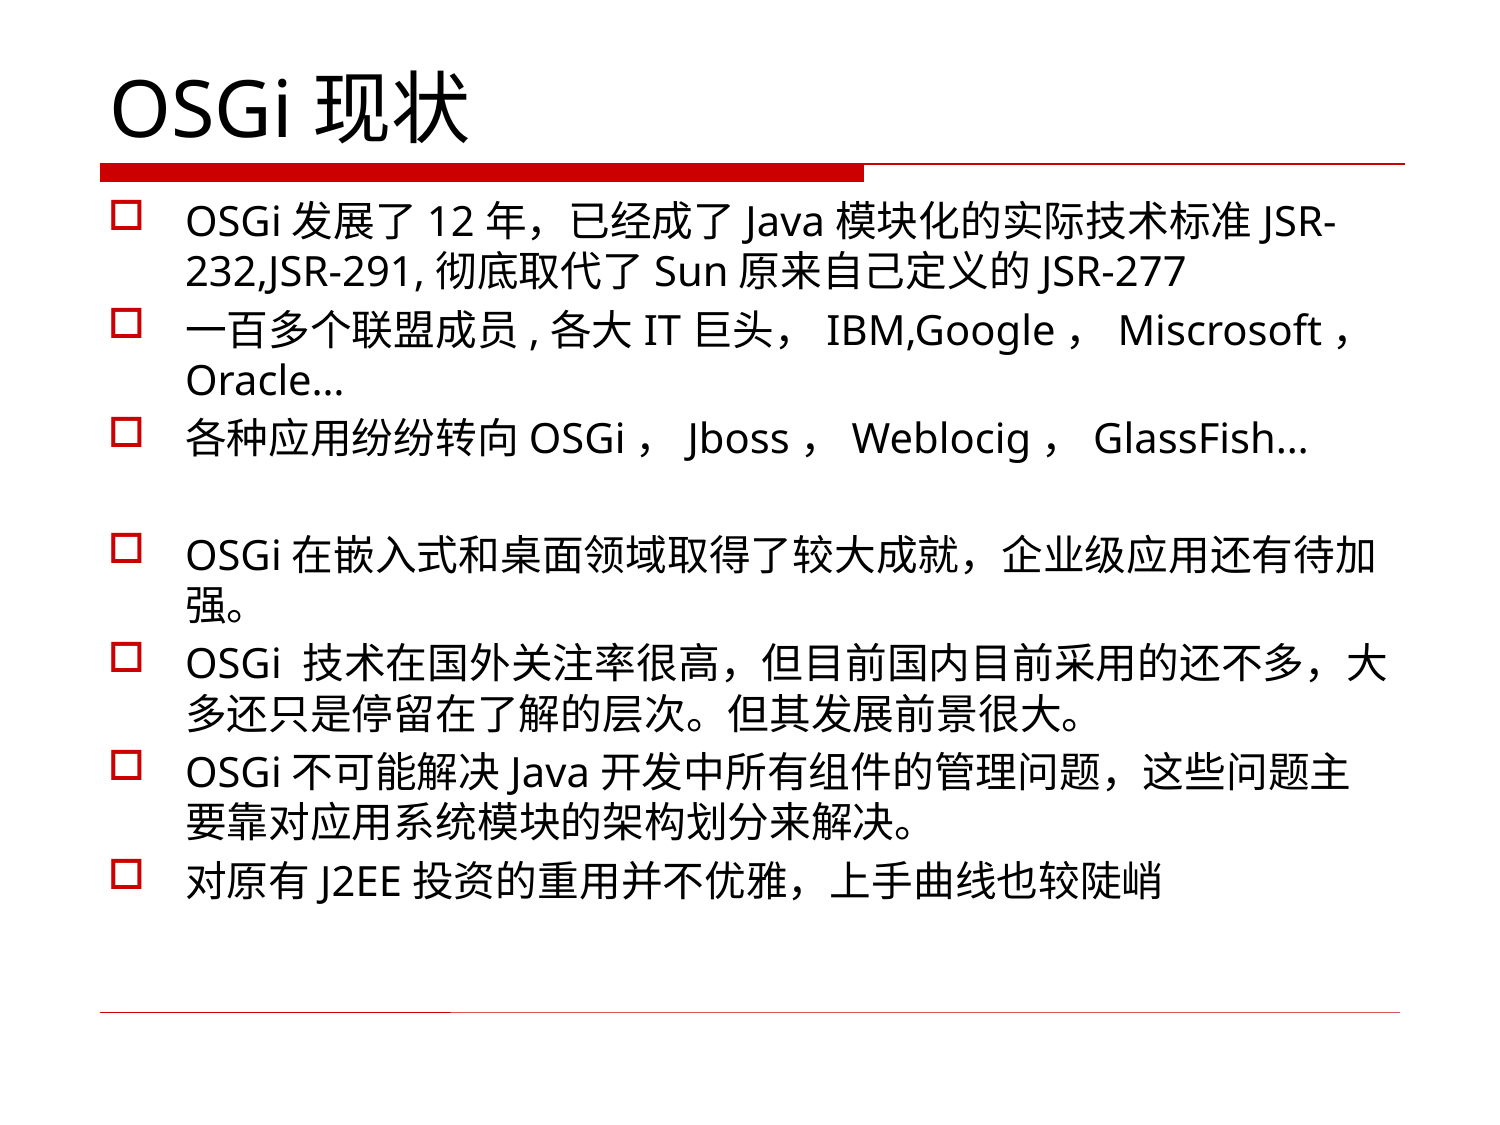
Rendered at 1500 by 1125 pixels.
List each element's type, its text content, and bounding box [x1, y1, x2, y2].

title OSGi现状 [93, 46, 1407, 162]
list OSGi发展了12年，已经成了Java模块化的实际技术标准JSR-232,JSR-291,彻底取代了Sun原来自己定义的JSR-277 一百多个联盟成员,各大IT巨头，IBM,Google，Miscrosoft，Oracle… 各种应用纷纷转向OSGi，Jboss，Weblocig，GlassFish… OSGi在嵌入式和桌面领域取得了较大成就，企业级应用还有待加强。 OSGi 技术在国外关注率很高，但目前国内目前采用的还不多，大多还只是停留在了解的层次。但其发展前景很大。 OSGi不可能解决Java开发中所有组件的管理问题，这些问题主要靠对应用系统模块的架构划分来解决。 对原有J2EE投资的重用并不优雅，上手曲线也较陡峭 [92, 187, 1406, 988]
